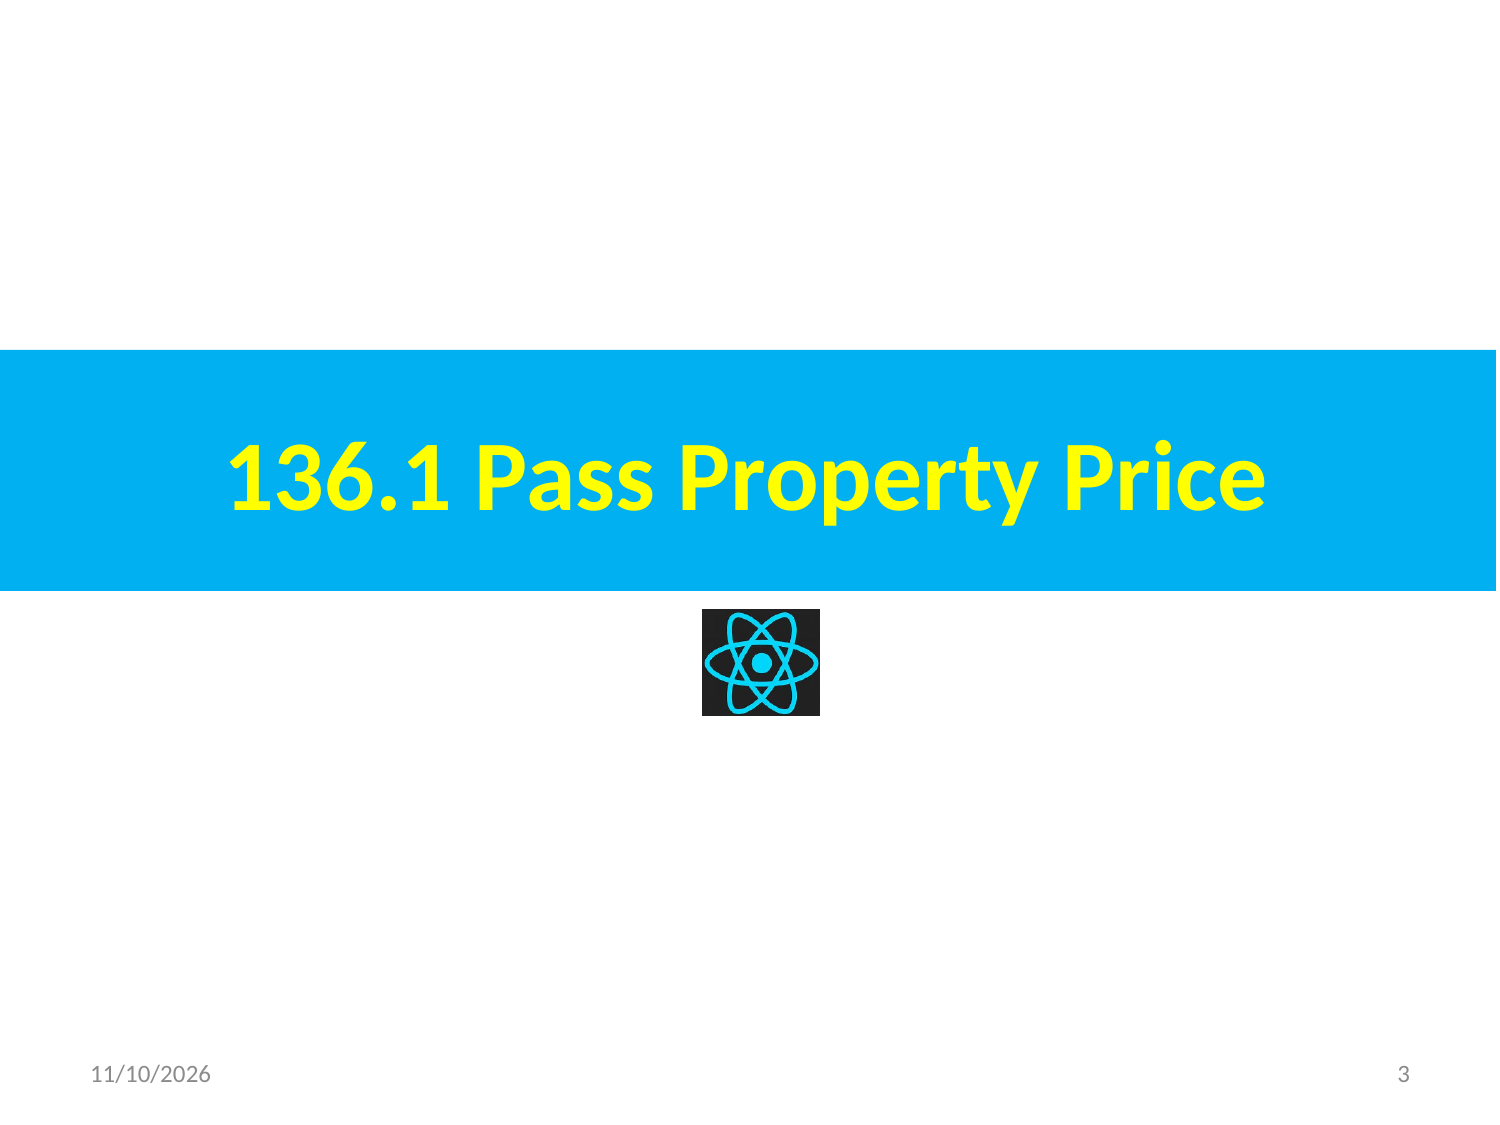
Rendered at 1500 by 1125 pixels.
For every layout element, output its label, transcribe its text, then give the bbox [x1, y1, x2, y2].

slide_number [75, 1042, 425, 1103]
title 136.1 Pass Property Price [0, 349, 1496, 591]
picture [702, 609, 821, 716]
slide_number 3 [1074, 1042, 1425, 1103]
